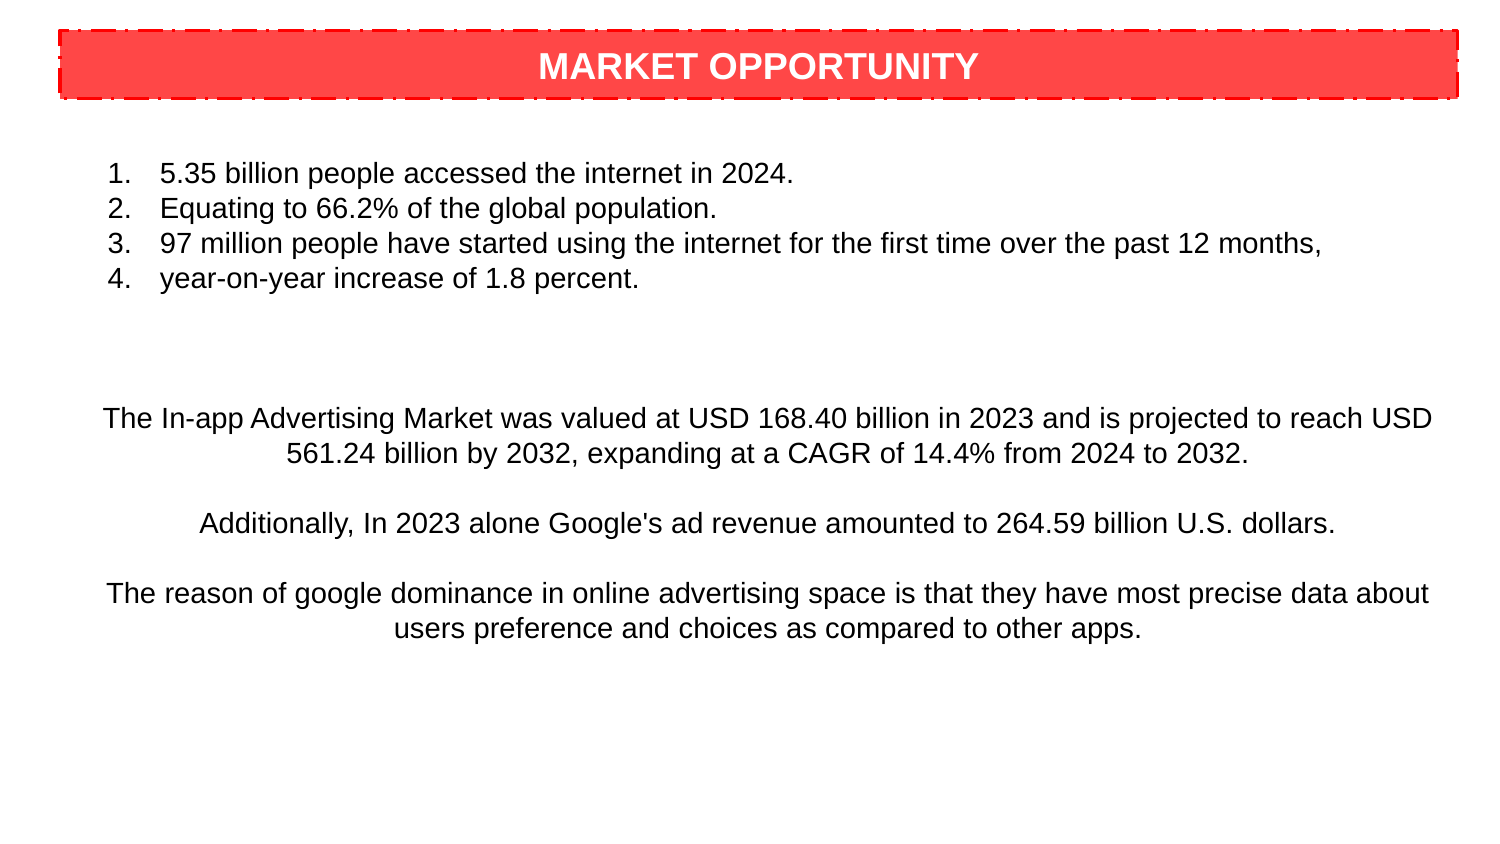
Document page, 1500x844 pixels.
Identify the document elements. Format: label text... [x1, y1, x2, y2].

title MARKET OPPORTUNITY [60, 30, 1458, 99]
text_box 5.35 billion people accessed the internet in 2024. Equating to 66.2% of the global population. 97 million people have started using the internet for the first time over the past 12 months, year-on-year increase of 1.8 percent. The In-app Advertising Market was valued at USD 168.40 billion in 2023 and is projected to reach USD 561.24 billion by 2032, expanding at a CAGR of 14.4% from 2024 to 2032. Additionally, In 2023 alone Google's ad revenue amounted to 264.59 billion U.S. dollars. The reason of google dominance in online advertising space is that they have most precise data about users preference and choices as compared to other apps. [69, 139, 1468, 788]
